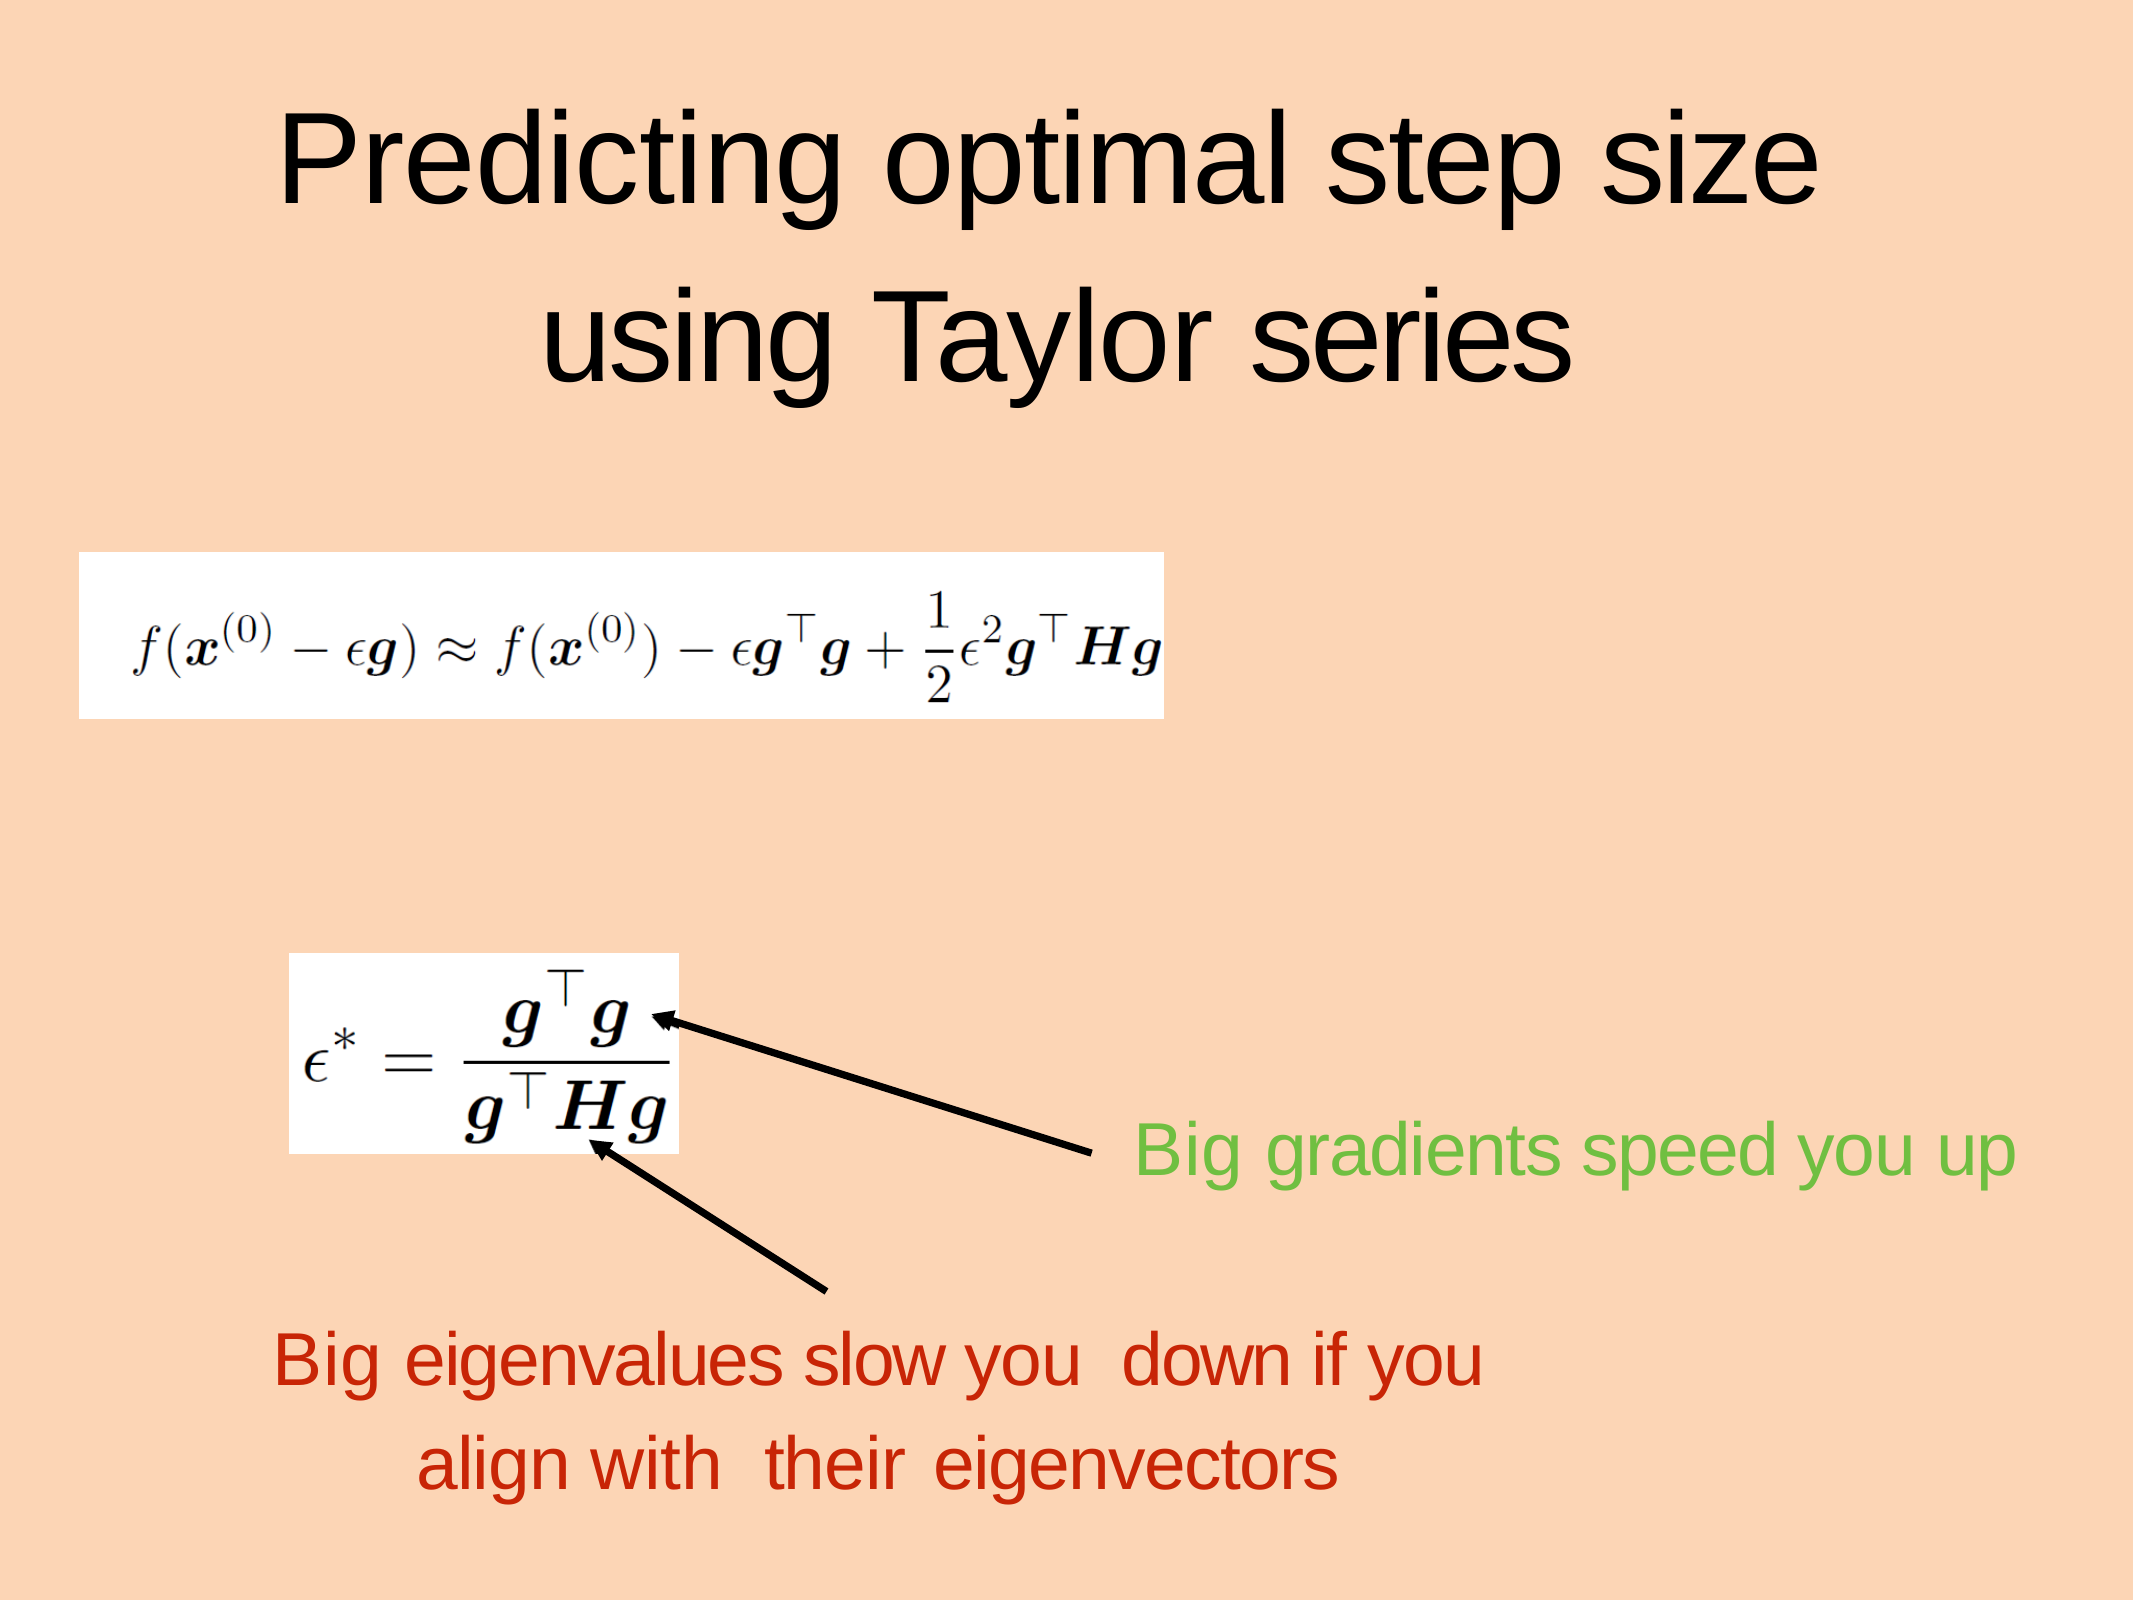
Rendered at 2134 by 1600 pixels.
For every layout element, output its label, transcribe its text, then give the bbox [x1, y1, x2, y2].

picture [289, 952, 679, 1154]
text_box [589, 1139, 827, 1292]
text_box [651, 1013, 1092, 1154]
title Predicting optimal step size using Taylor series [199, 48, 1934, 408]
text_box Big gradients speed you up [1131, 1064, 2033, 1191]
text_box Big eigenvalues slow you down if you align with their eigenvectors [199, 1295, 1556, 1505]
picture [78, 552, 1164, 719]
